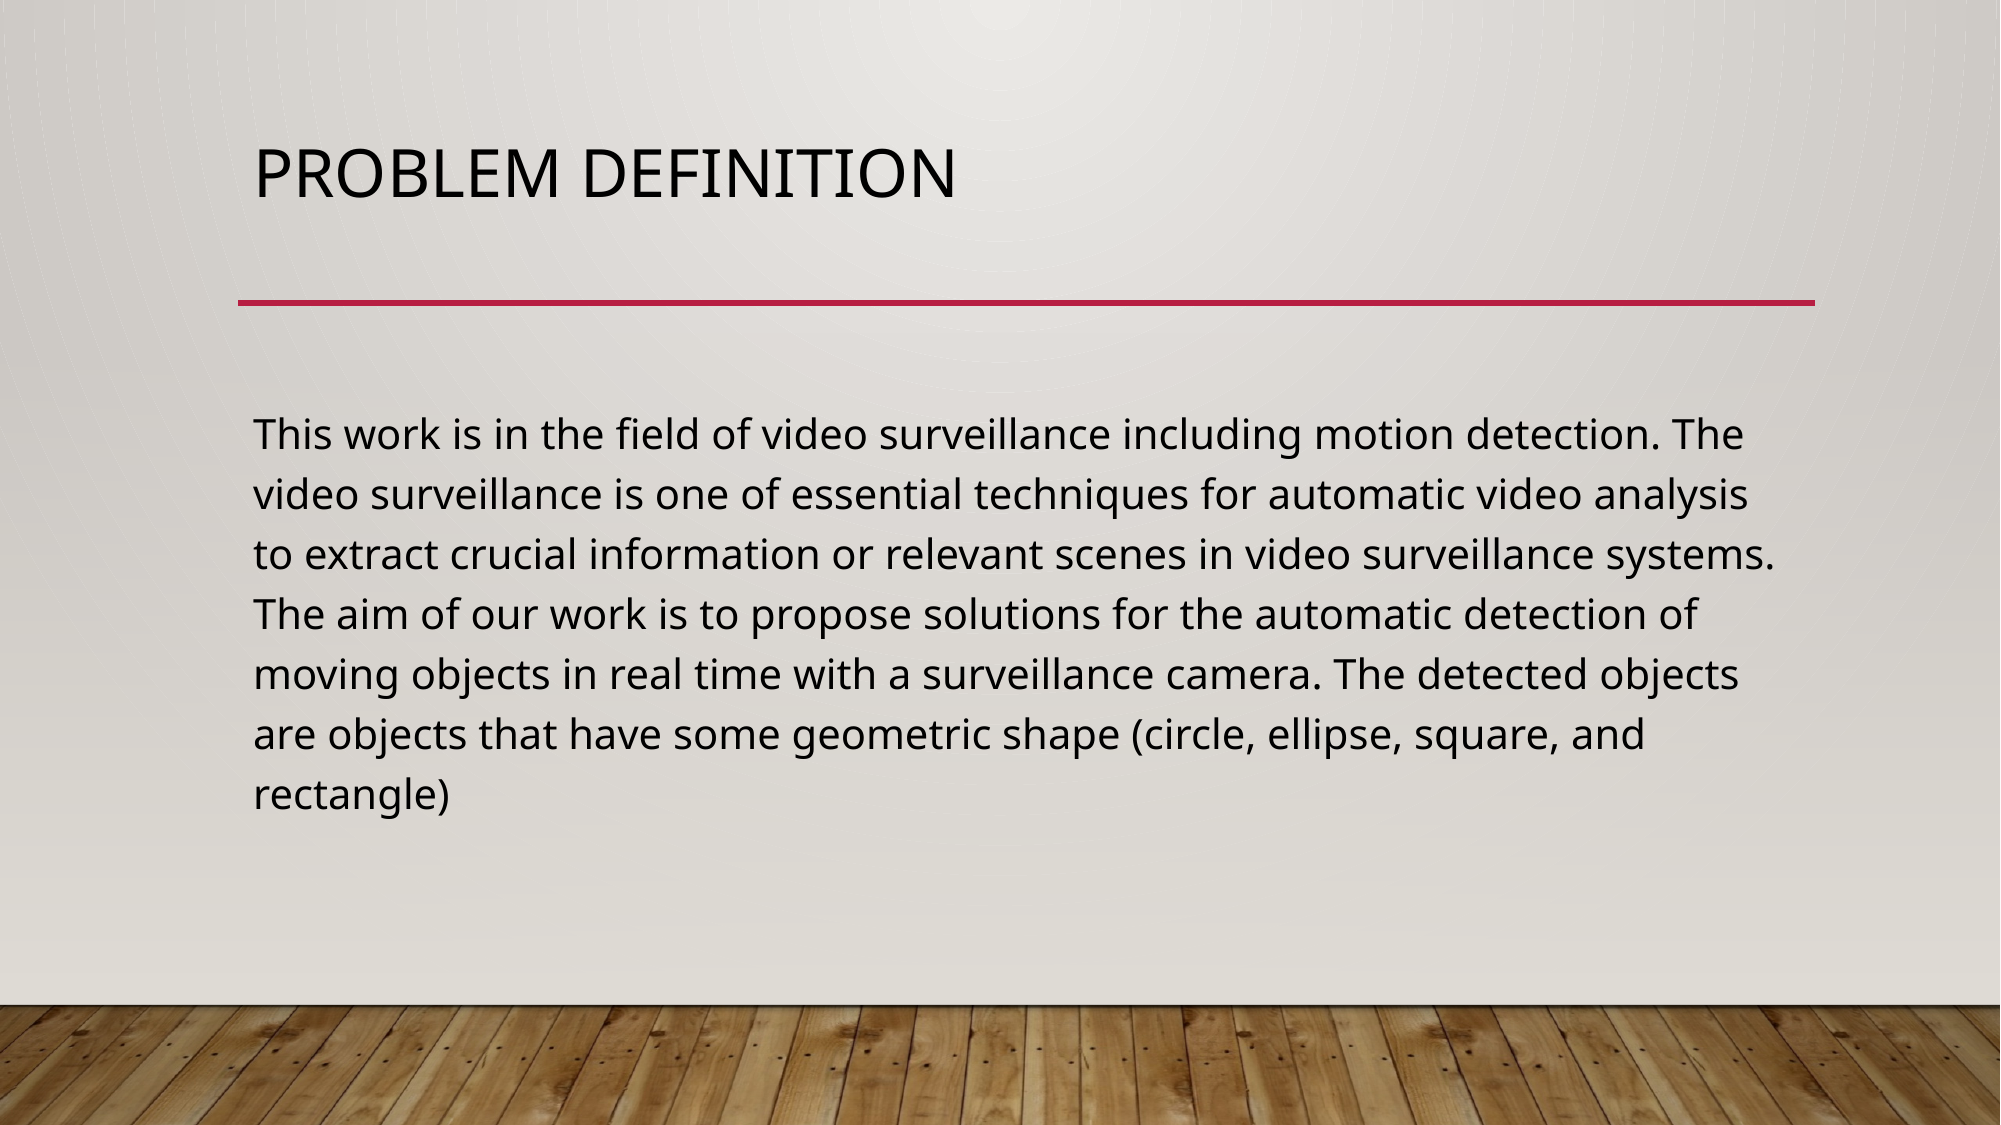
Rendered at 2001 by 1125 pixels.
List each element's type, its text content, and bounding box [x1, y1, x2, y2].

title Problem definition [238, 131, 1814, 305]
list This work is in the field of video surveillance including motion detection. The video surveillance is one of essential techniques for automatic video analysis to extract crucial information or relevant scenes in video surveillance systems. The aim of our work is to propose solutions for the automatic detection of moving objects in real time with a surveillance camera. The detected objects are objects that have some geometric shape (circle, ellipse, square, and rectangle) [238, 330, 1814, 897]
picture [0, 1005, 2000, 1125]
